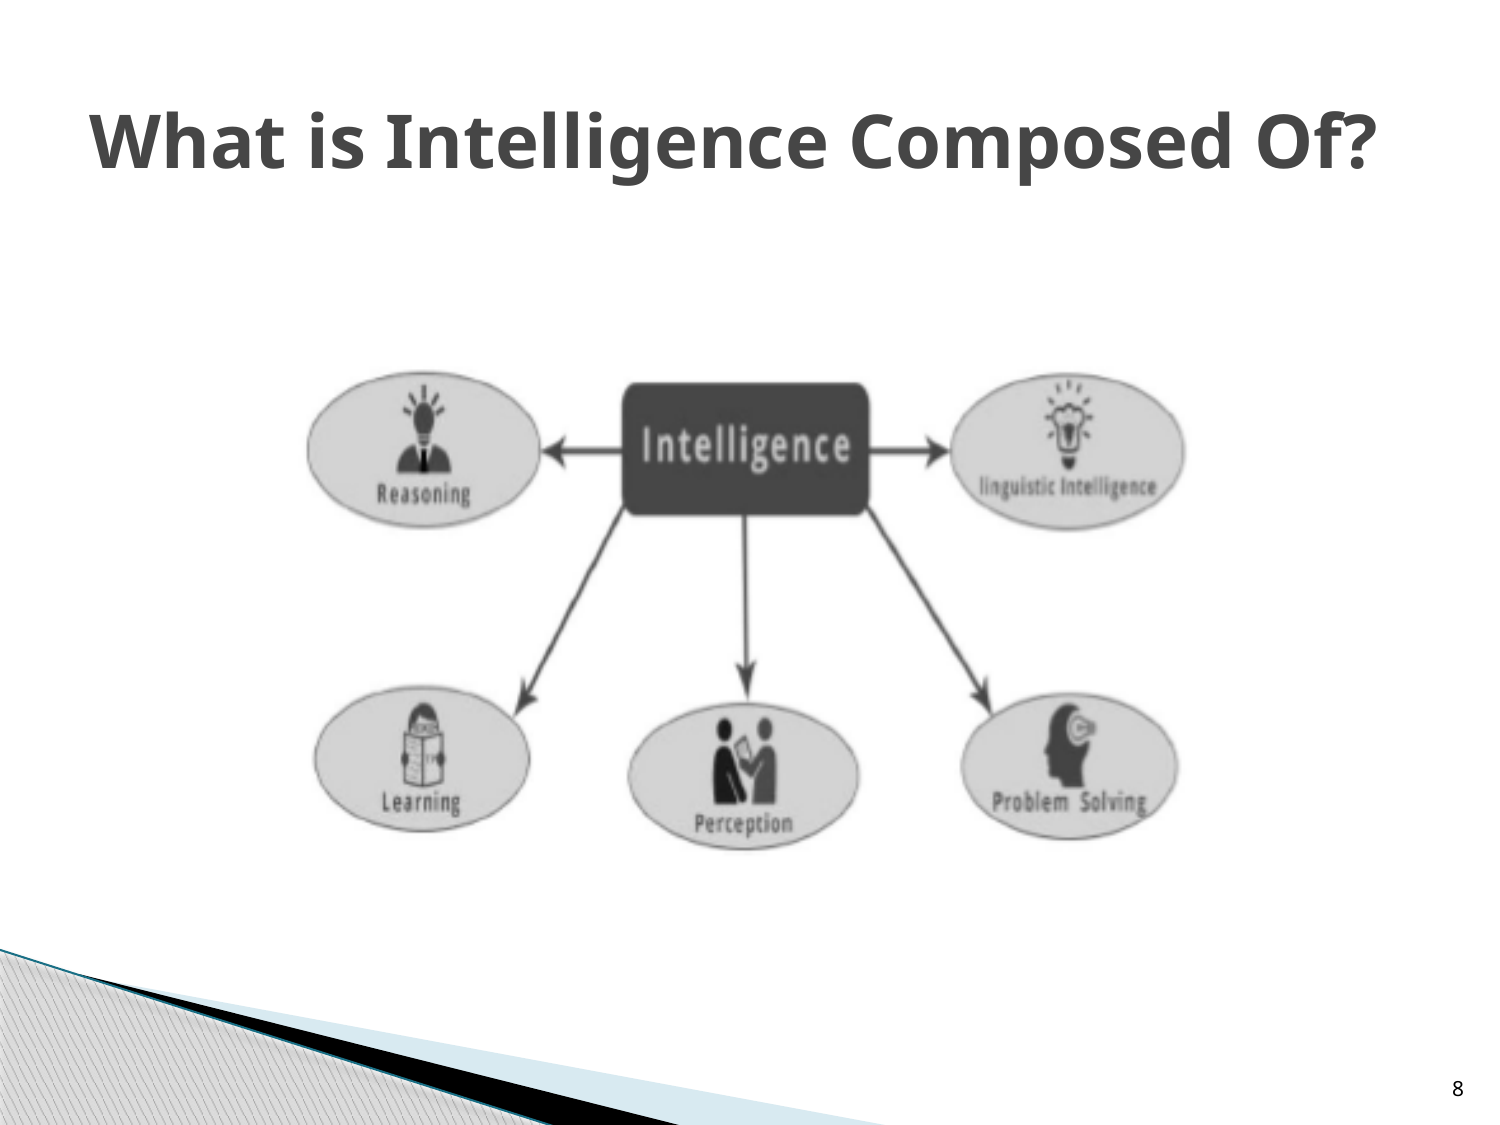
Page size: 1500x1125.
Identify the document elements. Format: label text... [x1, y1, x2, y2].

slide_number 8 [1418, 1051, 1479, 1112]
picture [206, 279, 1347, 930]
title What is Intelligence Composed Of? [75, 45, 1425, 233]
